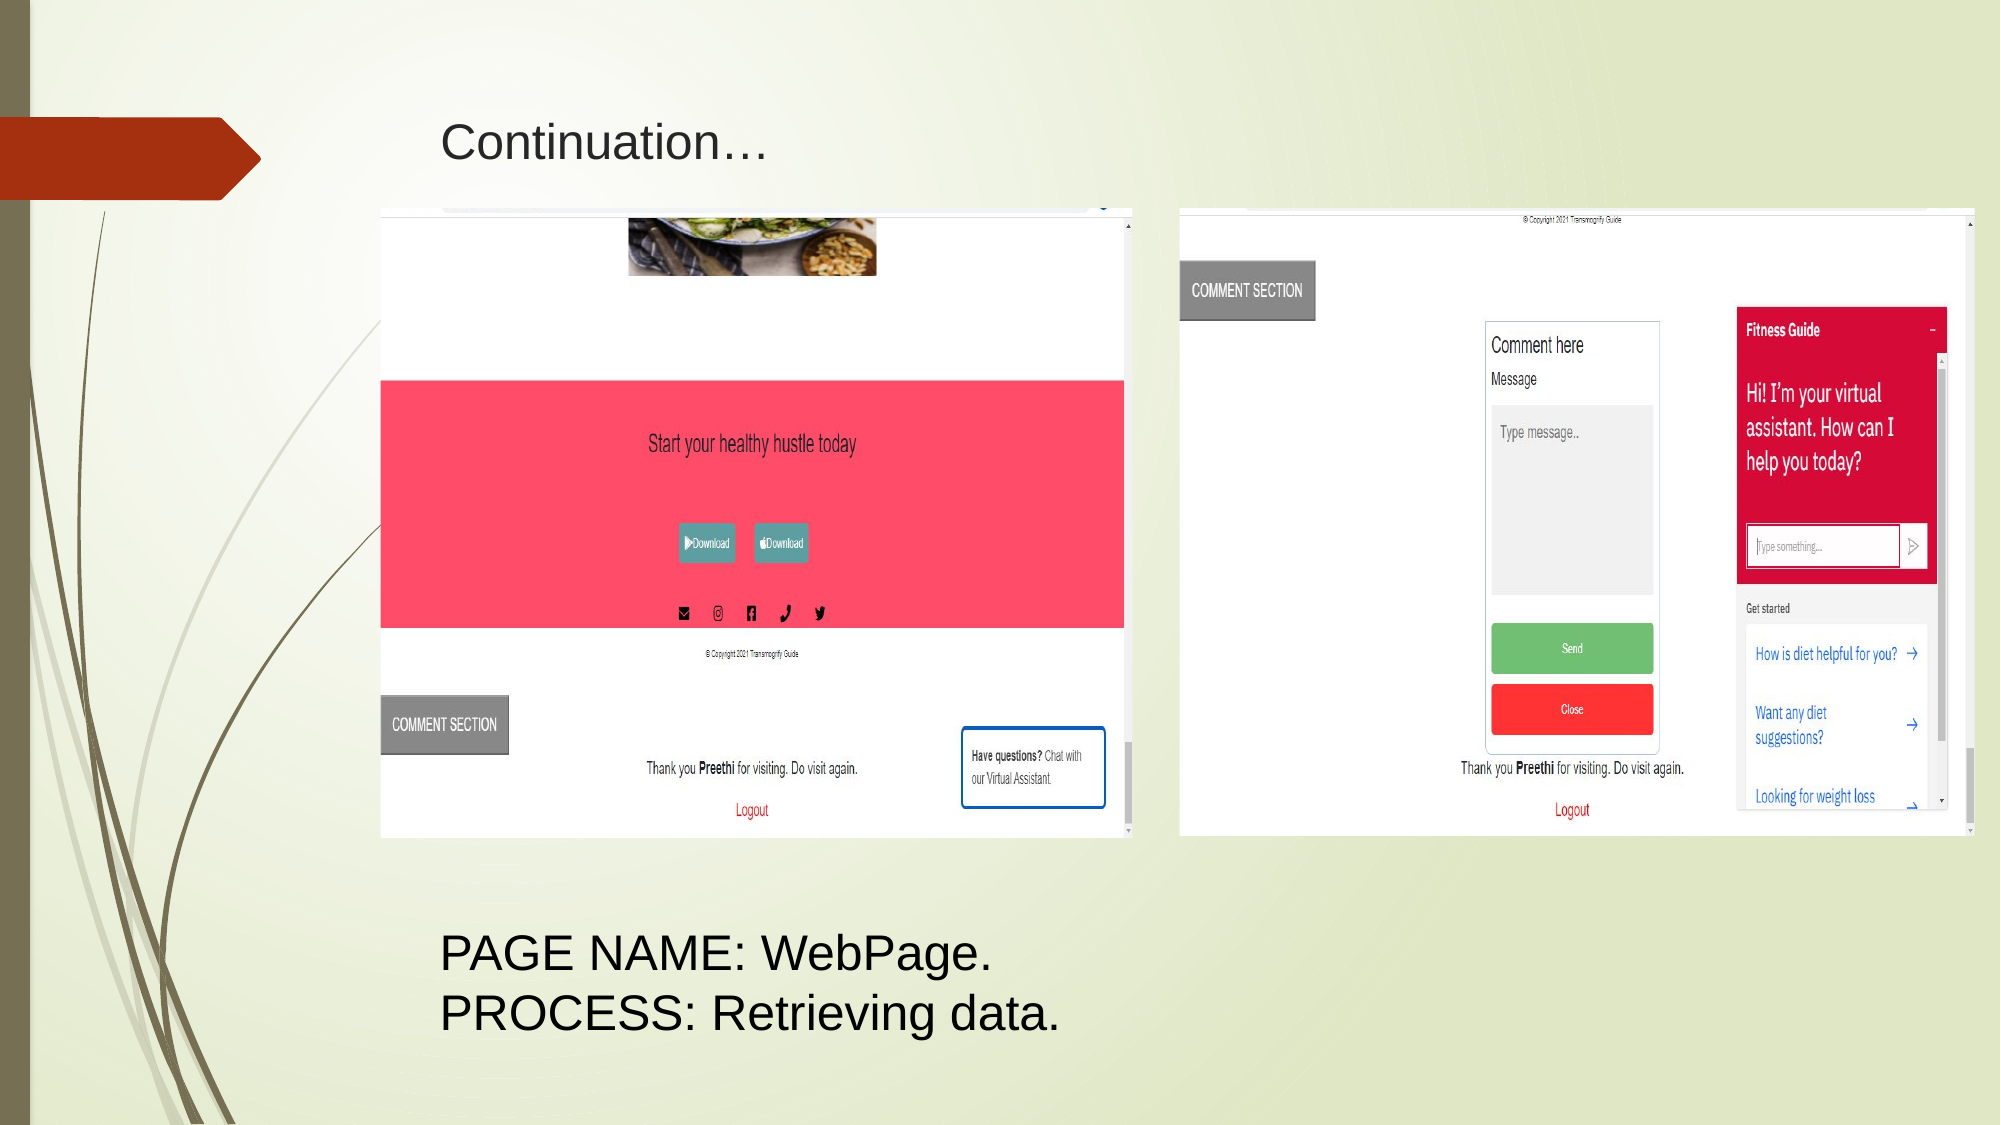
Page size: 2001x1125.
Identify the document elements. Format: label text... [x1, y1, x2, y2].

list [1179, 207, 1975, 836]
text_box PAGE NAME: WebPage. PROCESS: Retrieving data. [424, 913, 1888, 1049]
title Continuation… [425, 102, 1888, 313]
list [380, 207, 1133, 838]
